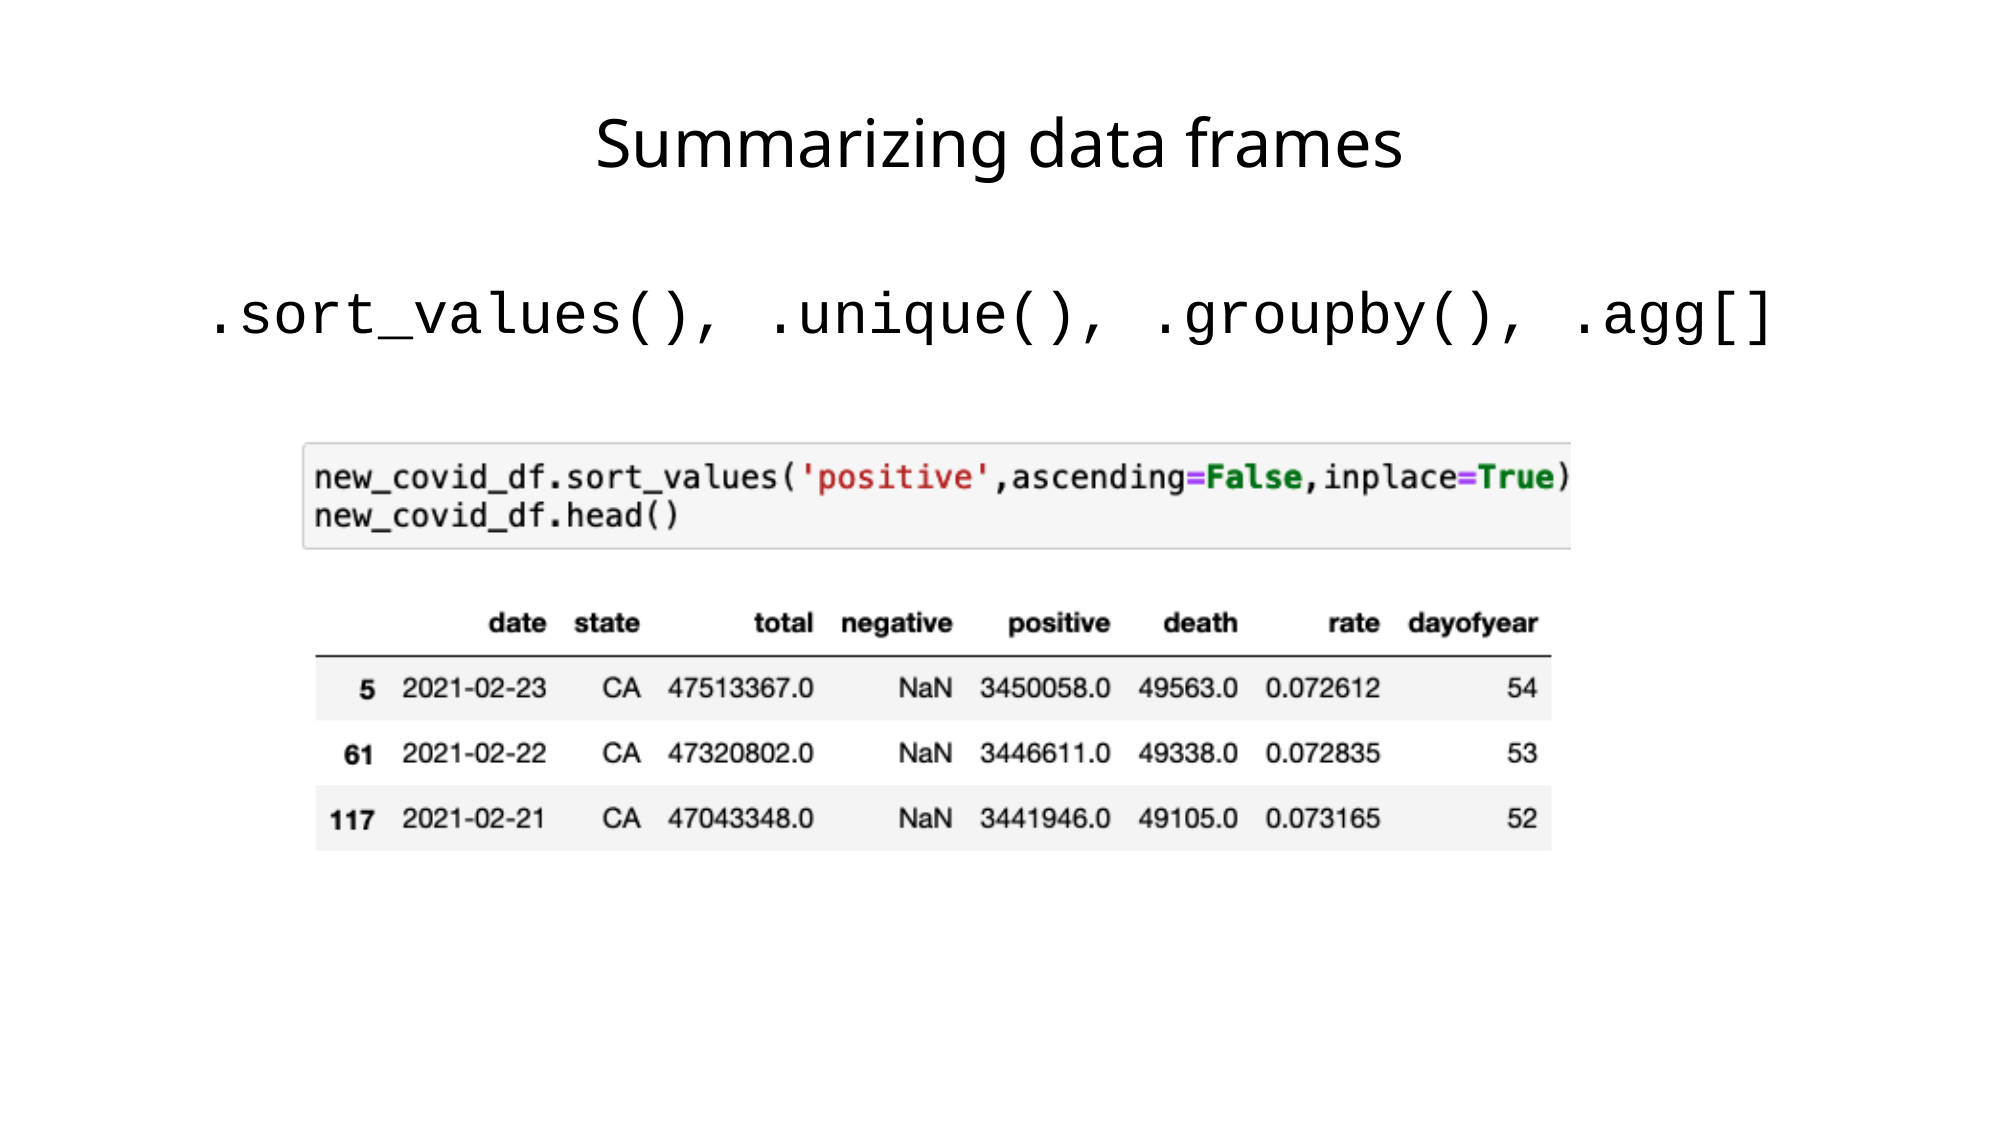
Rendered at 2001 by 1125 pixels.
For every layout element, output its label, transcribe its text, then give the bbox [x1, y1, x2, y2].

text_box .sort_values(), .unique(), .groupby(), .agg[] [188, 268, 1806, 353]
text_box Summarizing data frames [295, 93, 1705, 188]
picture [295, 435, 1571, 857]
